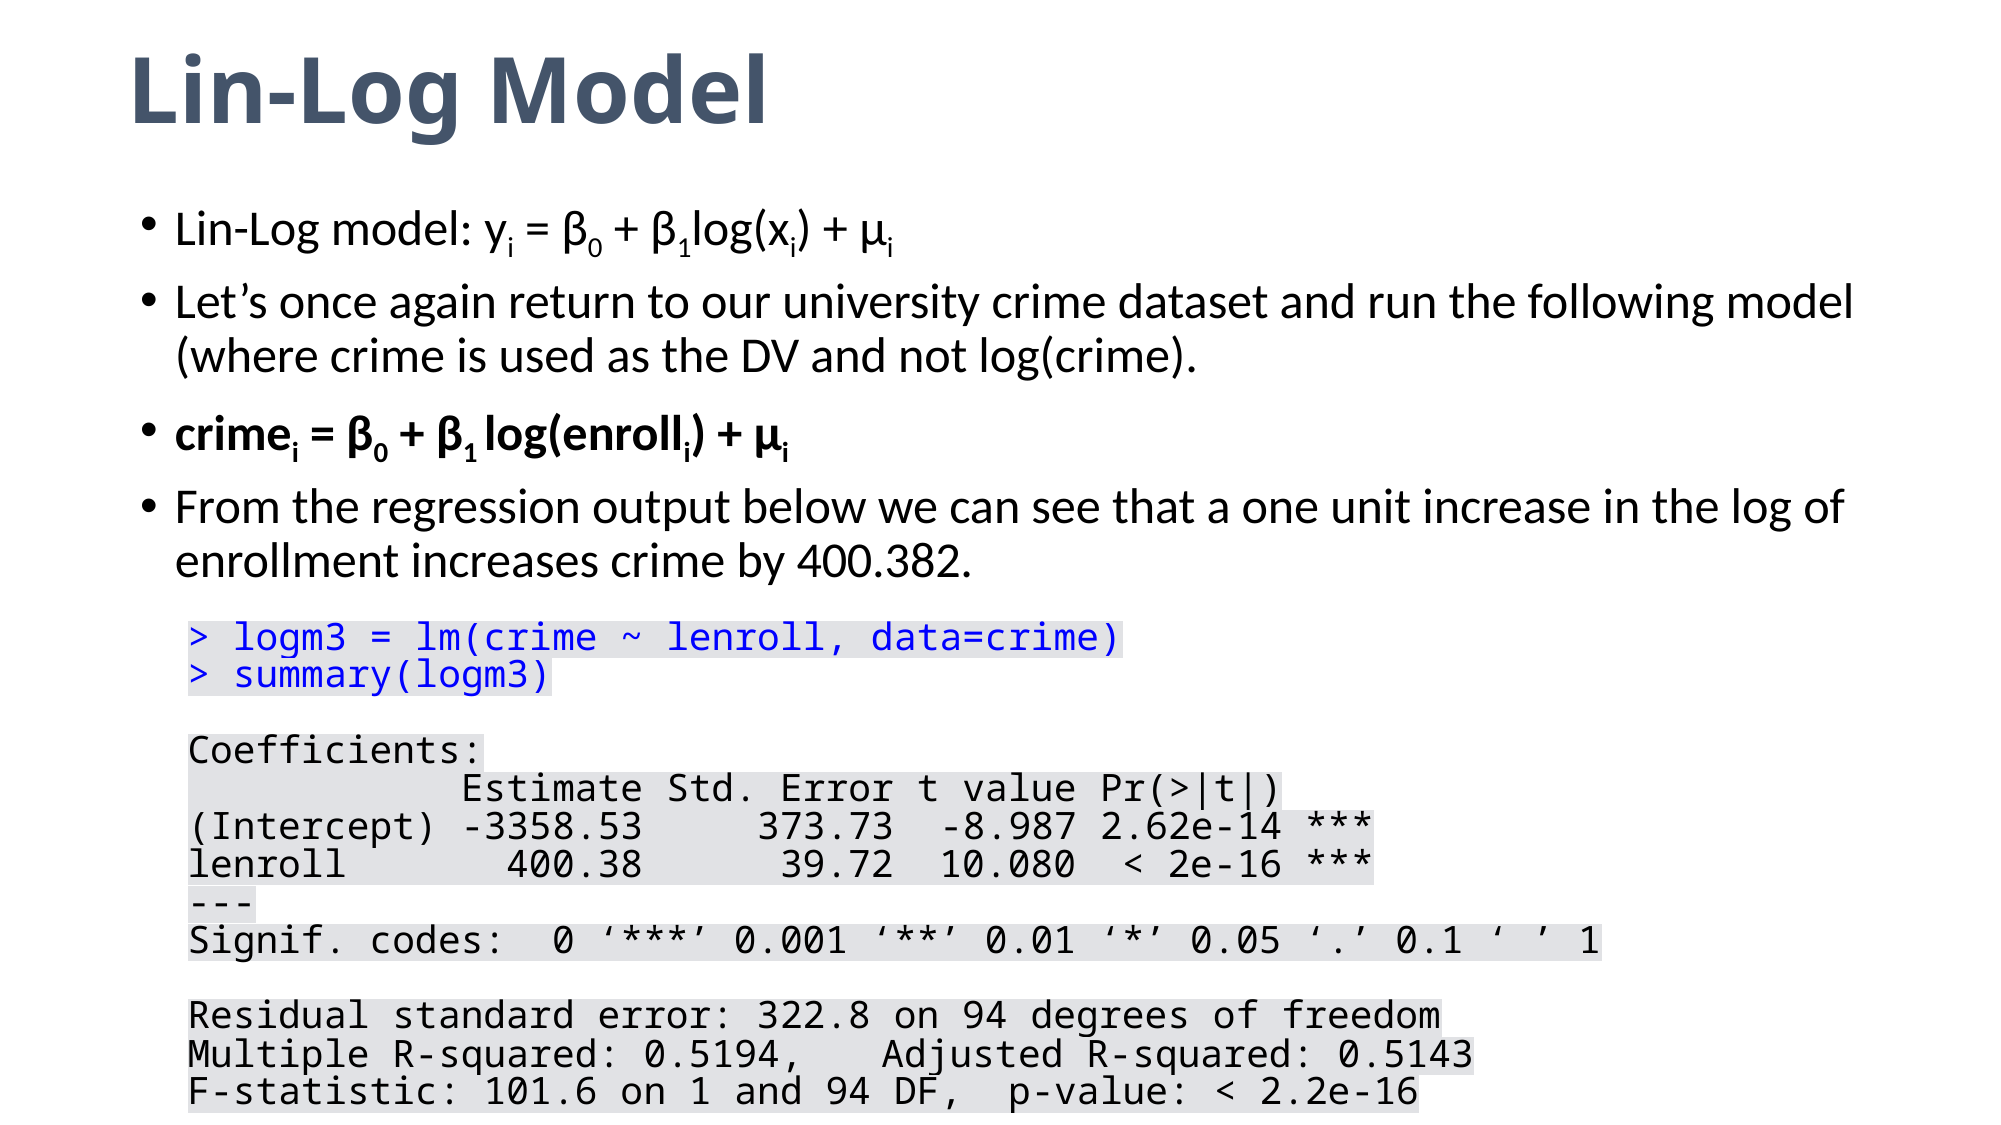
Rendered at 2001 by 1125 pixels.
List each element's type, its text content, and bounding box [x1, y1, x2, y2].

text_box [187, 620, 1963, 1113]
list Lin-Log model: yi = β0 + β1log(xi) + μi Let’s once again return to our university crime dataset and run the following model (where crime is used as the DV and not log(crime). crimei = β0 + β1 log(enrolli) + μi From the regression output below we can see that a one unit increase in the log of enrollment increases crime by 400.382. [125, 188, 1938, 600]
title Lin-Log Model [112, 0, 1675, 188]
